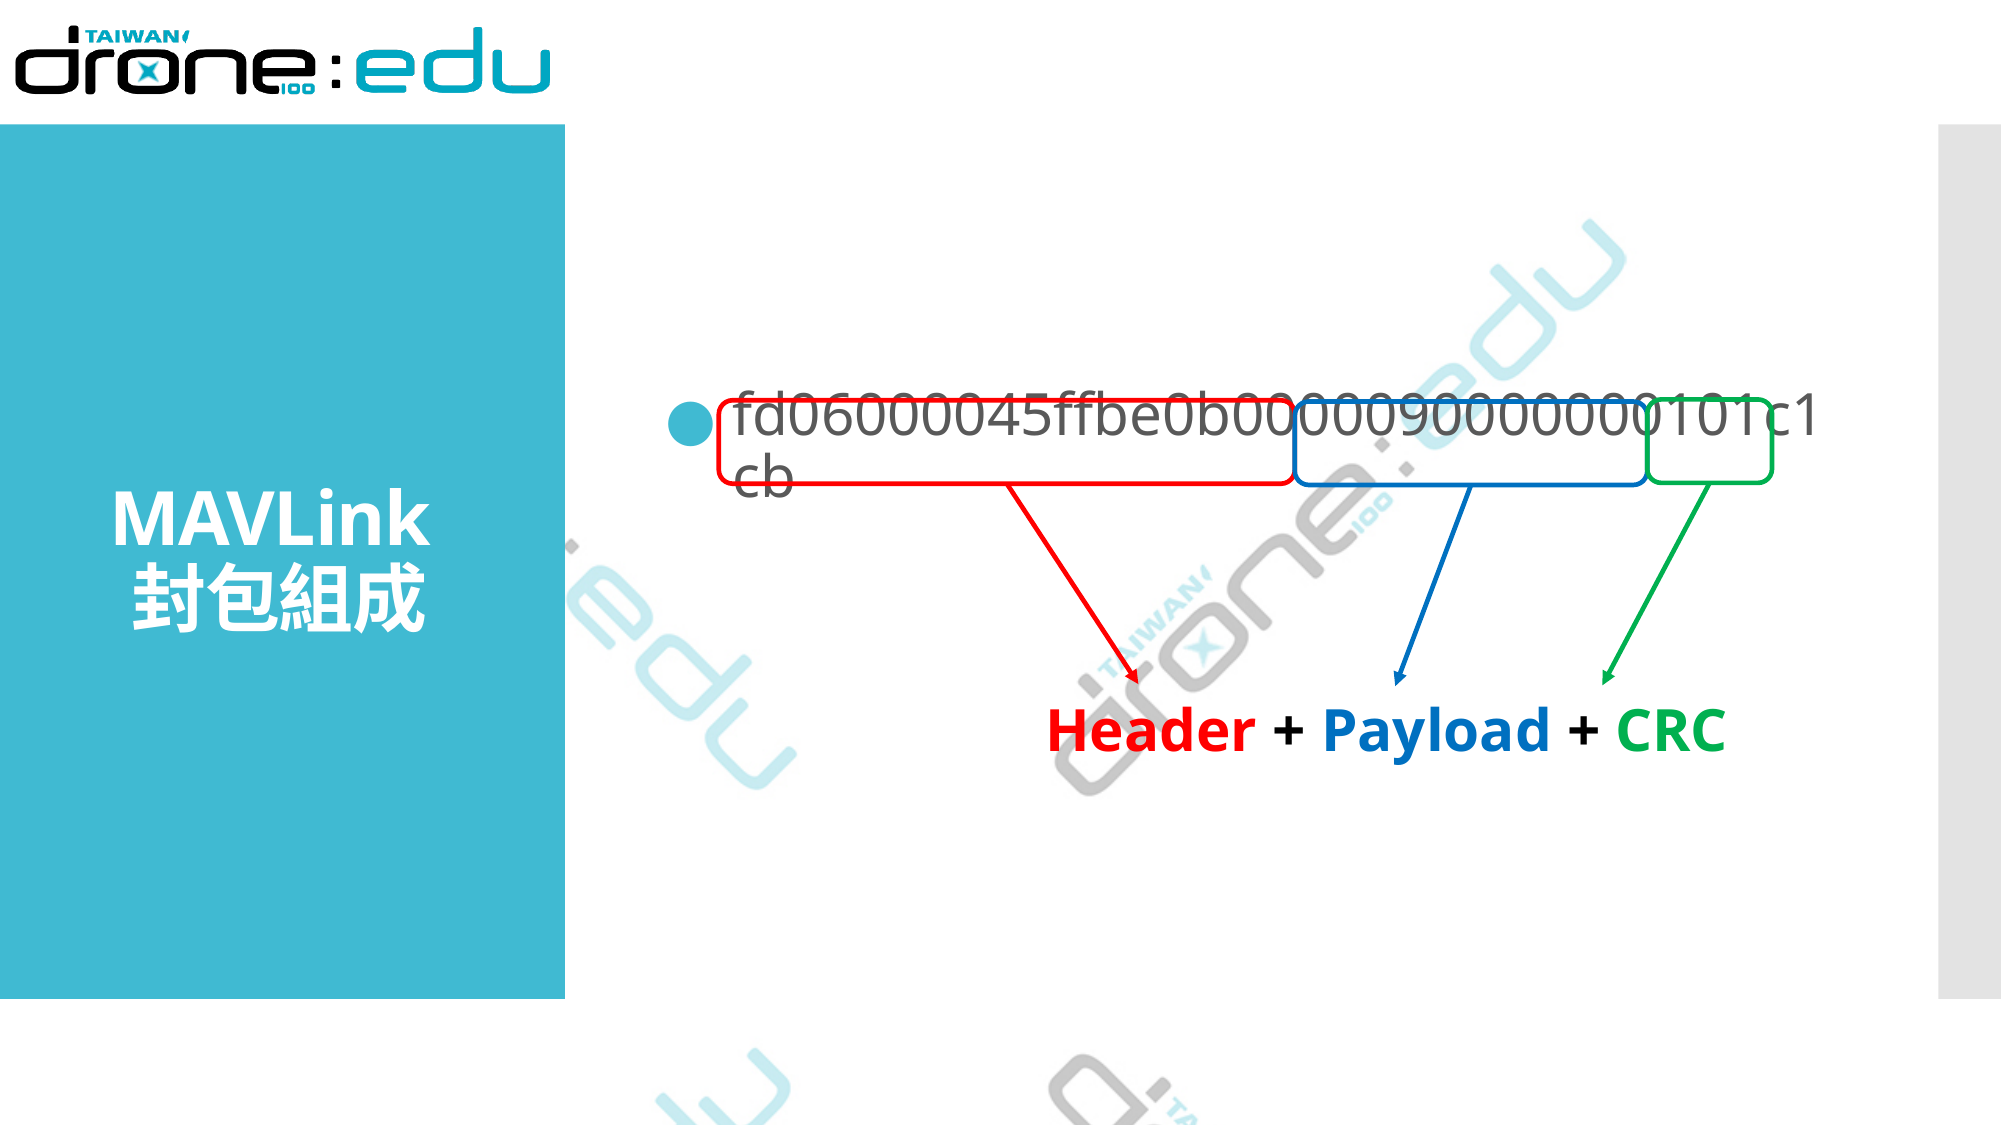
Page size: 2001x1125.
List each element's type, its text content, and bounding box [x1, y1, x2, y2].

text_box [1293, 400, 1648, 486]
text_box [717, 399, 1295, 485]
text_box [1646, 398, 1773, 484]
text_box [1006, 483, 1139, 685]
picture [0, 0, 2001, 1125]
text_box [1394, 484, 1472, 687]
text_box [1602, 482, 1710, 686]
text_box fd06000045ffbe0b0000090000000101c1cb [642, 377, 1843, 828]
text_box Header + Payload + CRC [1030, 686, 1939, 771]
title MAVLink 封包組成 [0, 184, 559, 940]
